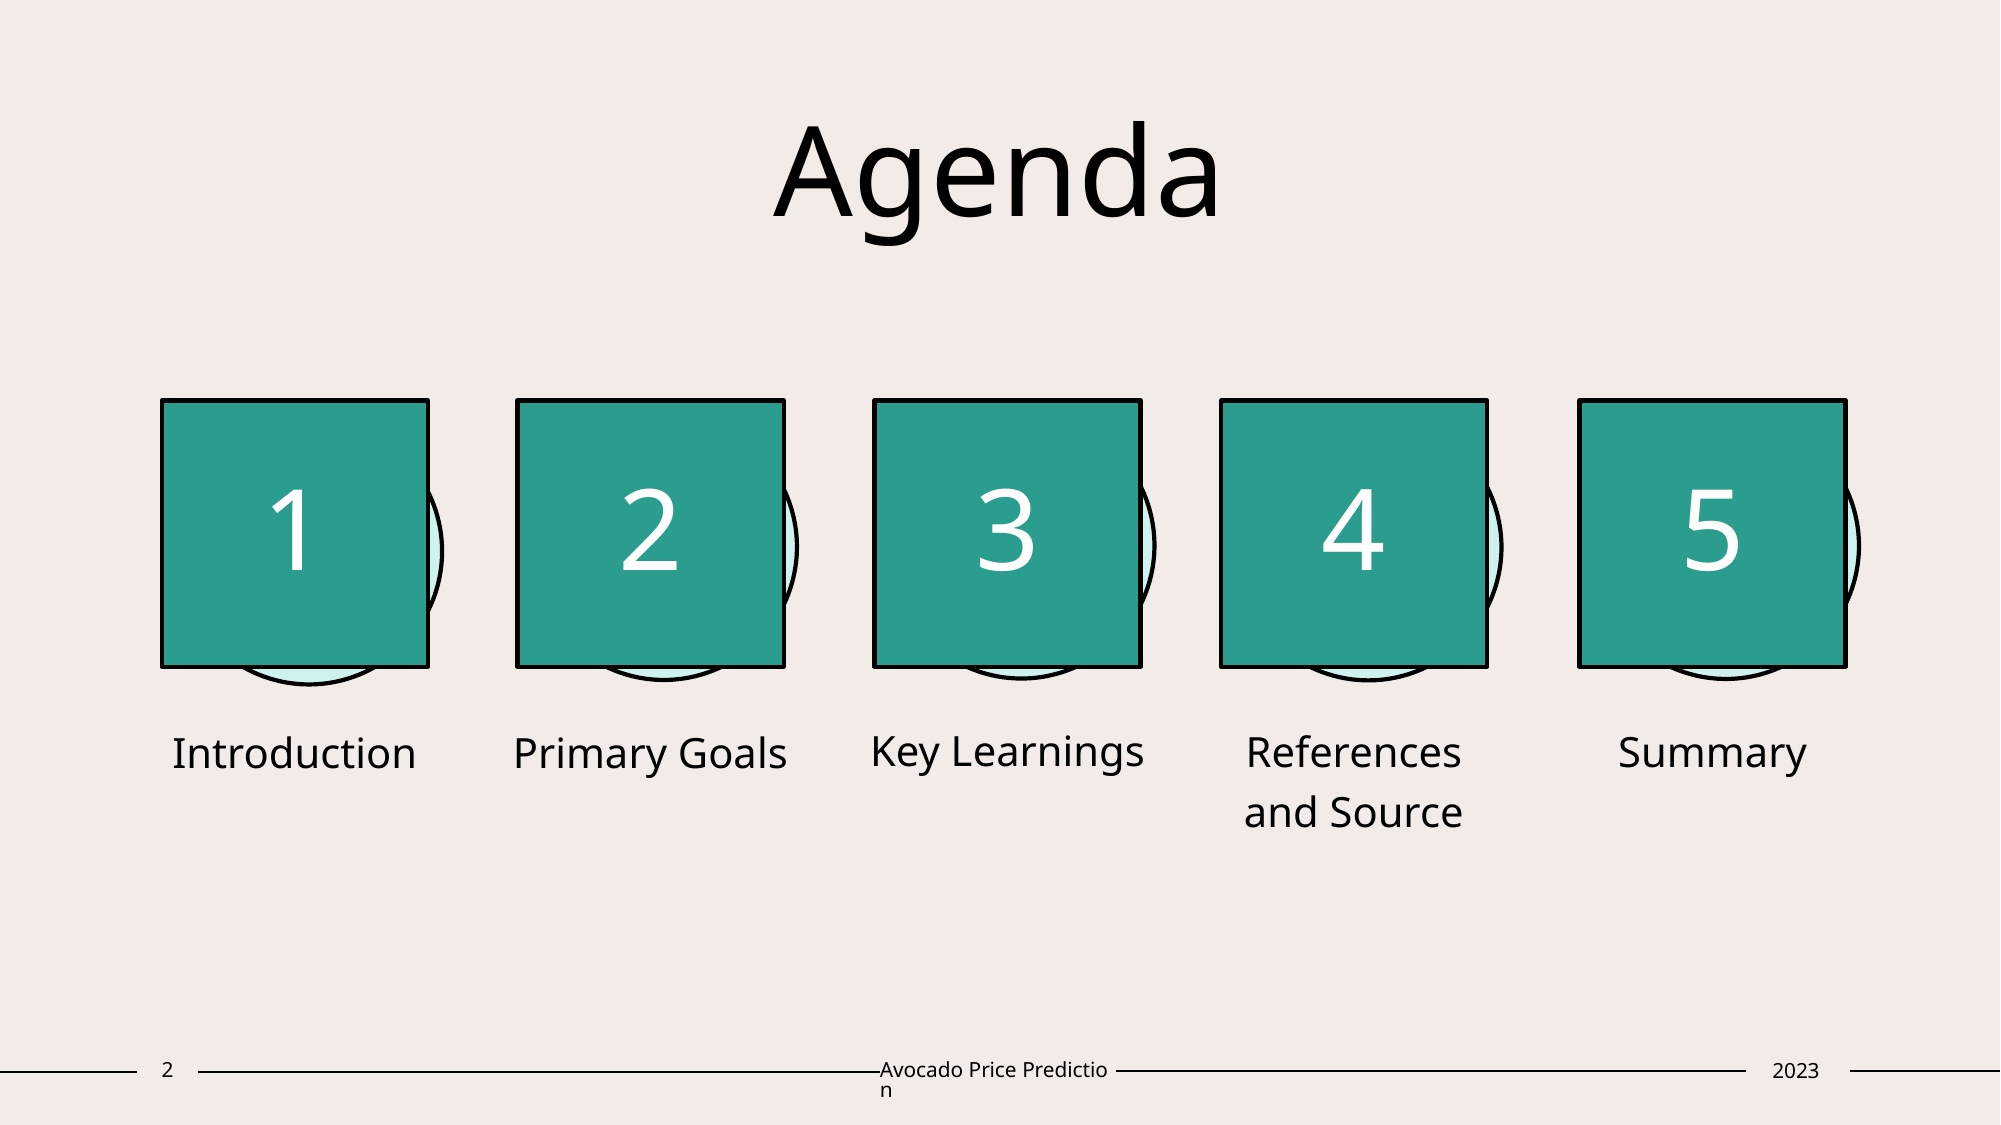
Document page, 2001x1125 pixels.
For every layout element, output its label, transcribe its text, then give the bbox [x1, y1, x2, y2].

list References and Source [1194, 708, 1514, 813]
list Primary Goals [490, 709, 811, 814]
list 2 [515, 398, 786, 669]
list Key Learnings [847, 707, 1168, 812]
list 5 [1577, 398, 1848, 669]
title Agenda [187, 83, 1813, 251]
footer Avocado Price Prediction [879, 1050, 1120, 1091]
slide_number 2023 [1743, 1050, 1849, 1091]
list 4 [1219, 398, 1489, 669]
list 1 [160, 398, 430, 669]
list Summary [1552, 708, 1873, 813]
slide_number 2 [137, 1050, 198, 1091]
list 3 [872, 398, 1143, 669]
list Introduction [135, 709, 455, 813]
